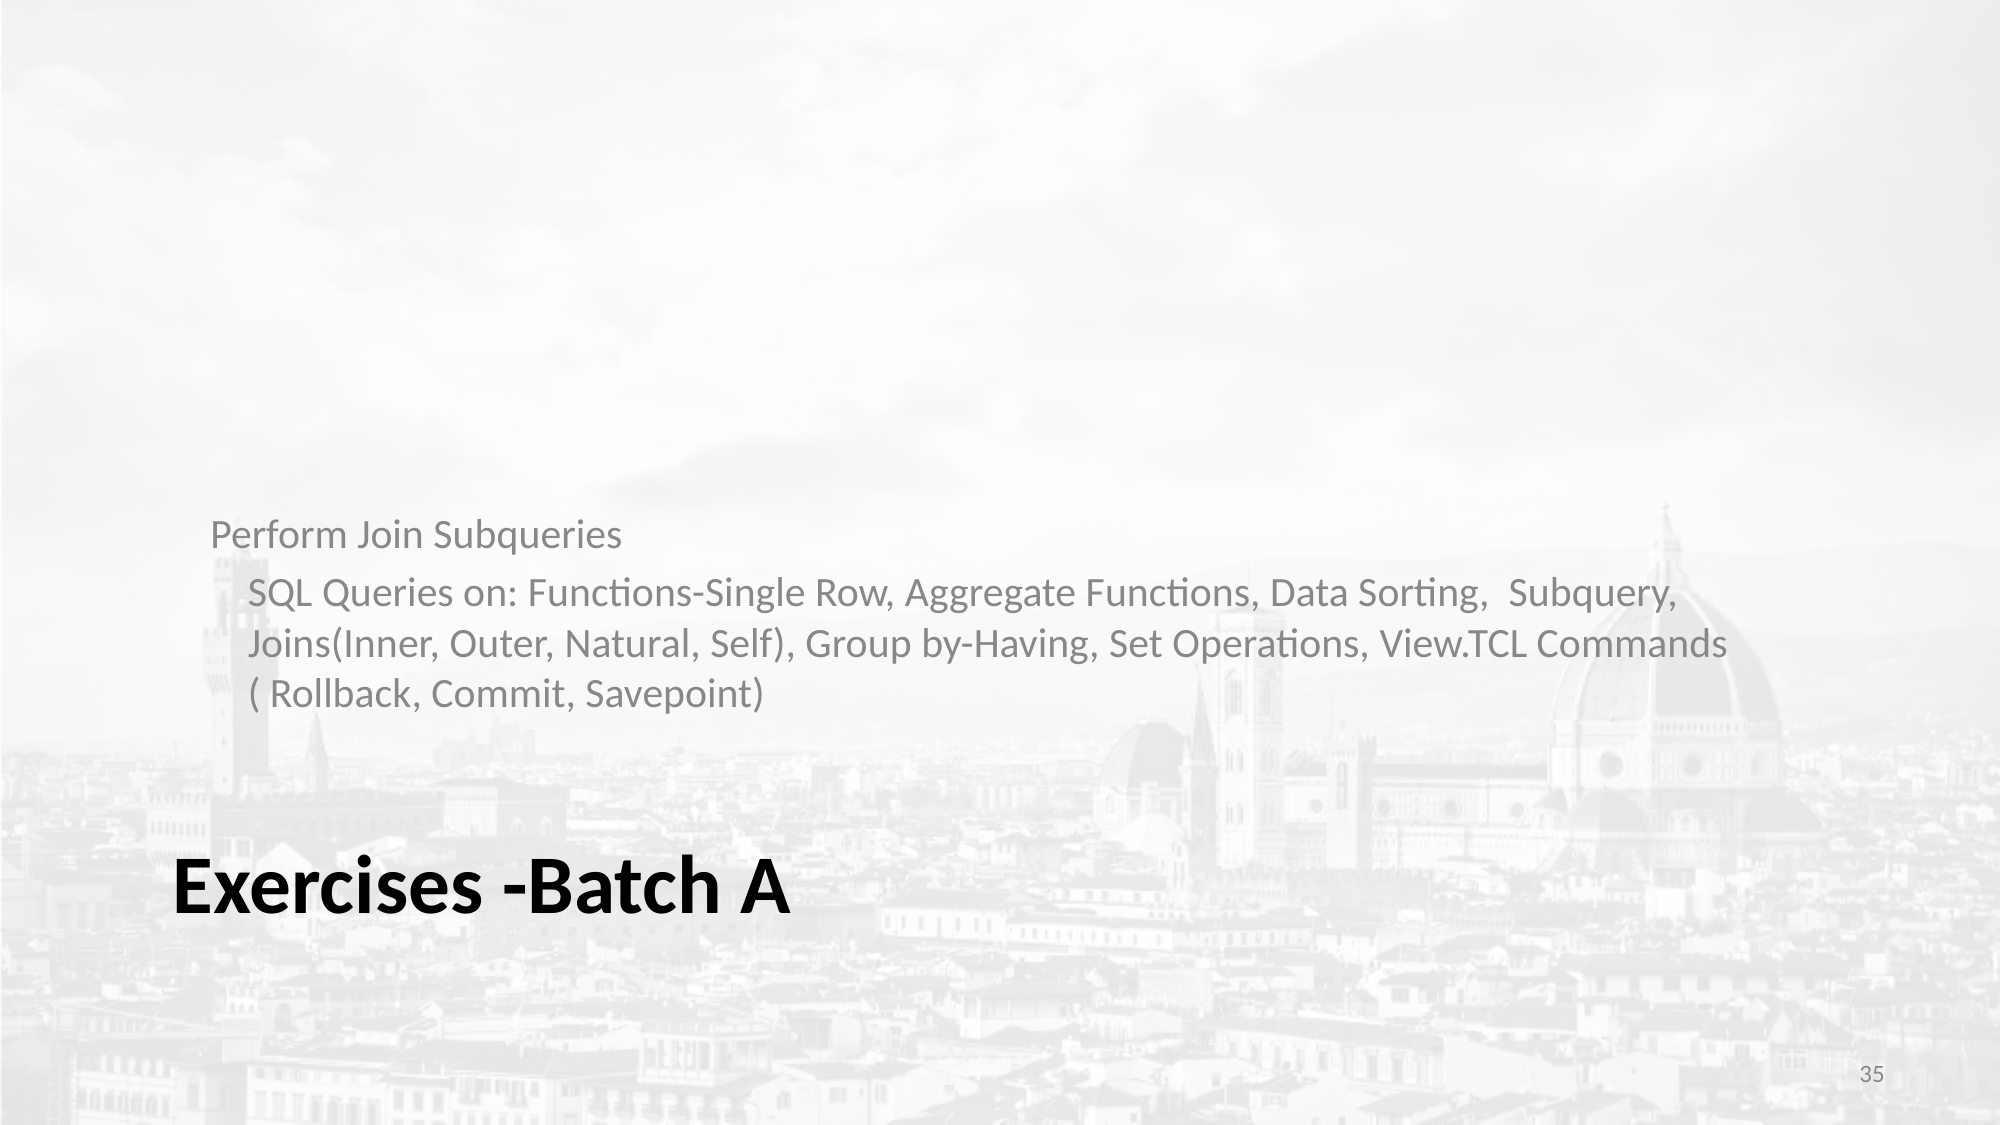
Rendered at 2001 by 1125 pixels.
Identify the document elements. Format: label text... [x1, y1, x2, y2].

list Perform Join Subqueries SQL Queries on: Functions-Single Row, Aggregate Functions, Data Sorting, Subquery, Joins(Inner, Outer, Natural, Self), Group by-Having, Set Operations, View.TCL Commands ( Rollback, Commit, Savepoint) [157, 476, 1858, 723]
title Exercises -Batch A [157, 723, 1858, 947]
slide_number ‹#› [1433, 1042, 1900, 1103]
